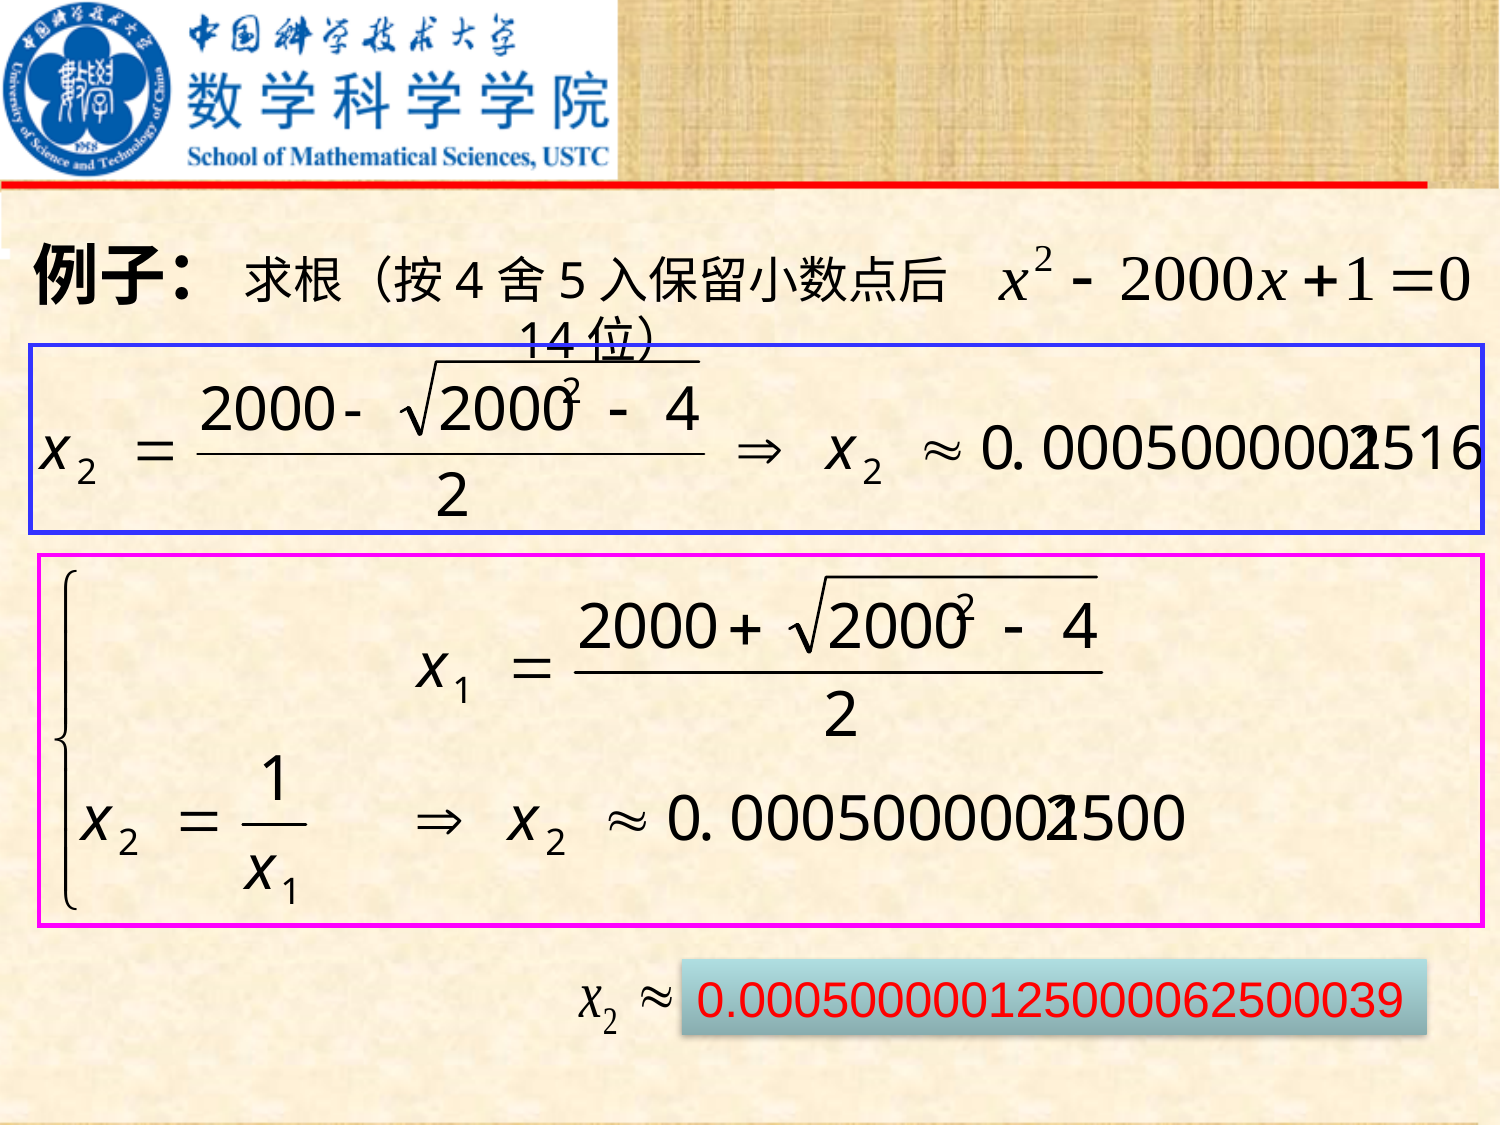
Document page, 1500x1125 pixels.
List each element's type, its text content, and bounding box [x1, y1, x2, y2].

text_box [985, 229, 1481, 317]
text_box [32, 347, 1481, 531]
text_box 例子： [17, 225, 301, 321]
picture [0, 0, 1500, 1125]
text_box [40, 556, 1481, 924]
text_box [569, 950, 1428, 1046]
text_box 求根（按4舍5入保留小数点后14位） [206, 240, 999, 343]
